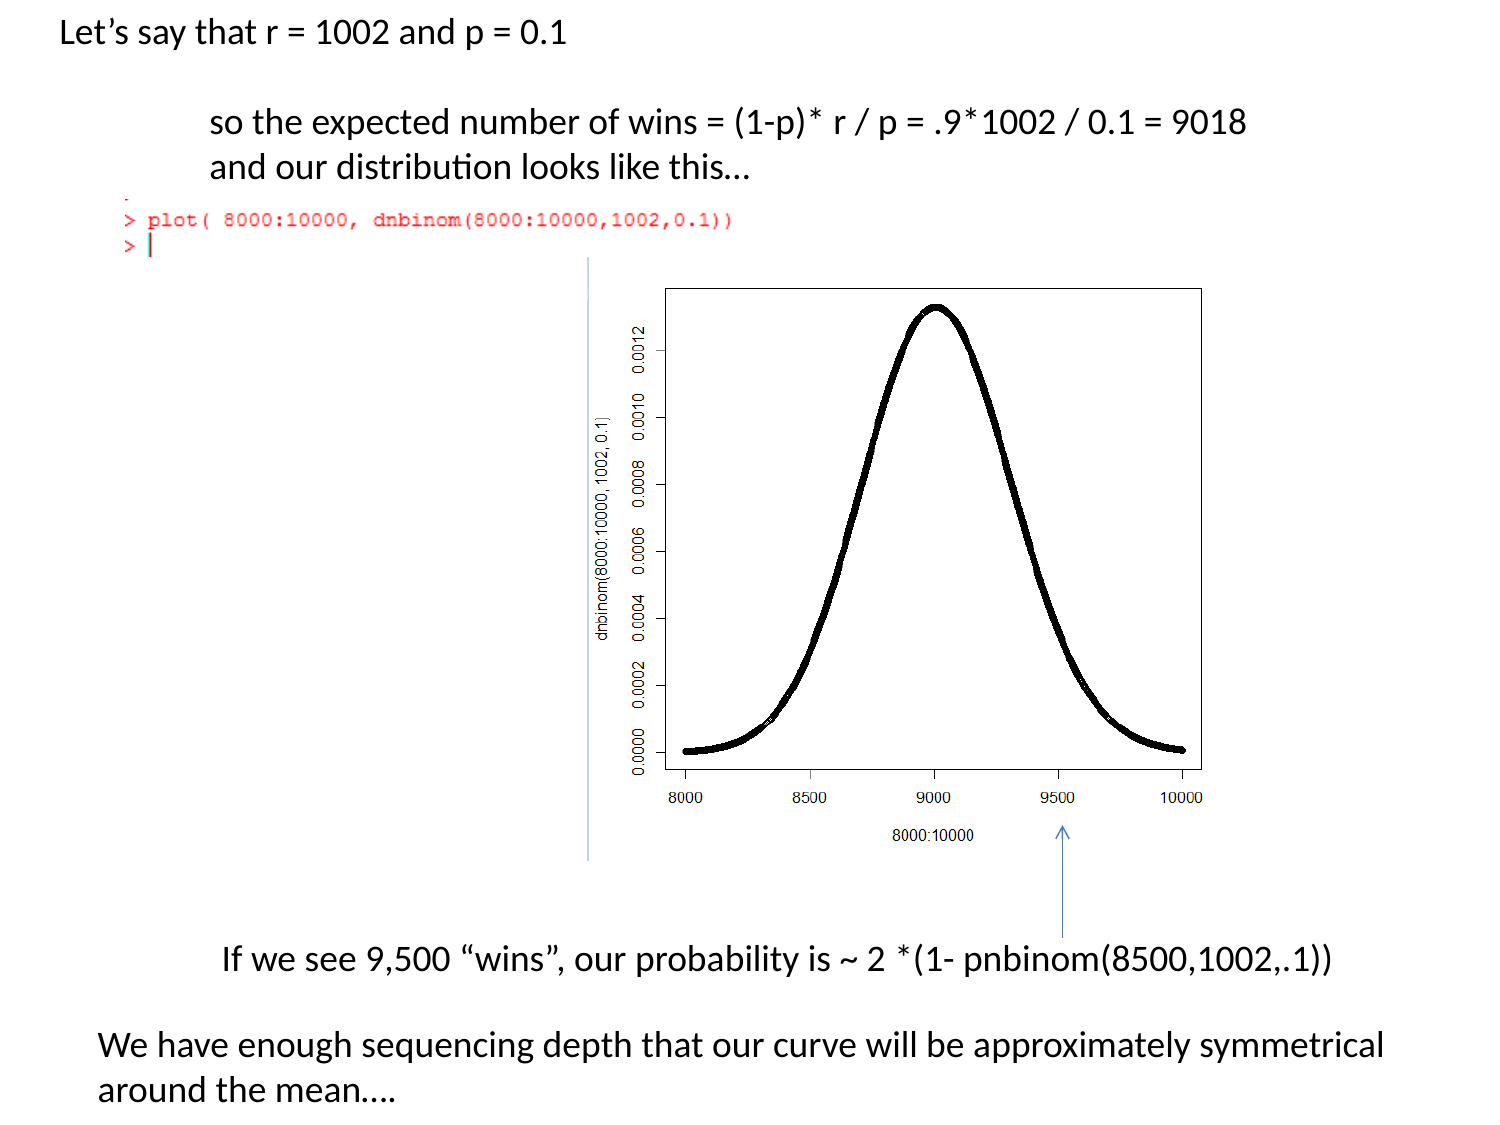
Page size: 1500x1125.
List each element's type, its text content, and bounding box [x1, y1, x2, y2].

text_box Let’s say that r = 1002 and p = 0.1 so the expected number of wins = (1-p)* r / p = .9*1002 / 0.1 = 9018 and our distribution looks like this… [44, 0, 1264, 195]
text_box We have enough sequencing depth that our curve will be approximately symmetrical around the mean…. [82, 1012, 1410, 1118]
text_box If we see 9,500 “wins”, our probability is ~ 2 *(1- pnbinom(8500,1002,.1)) [206, 926, 1350, 987]
picture [124, 199, 1226, 861]
